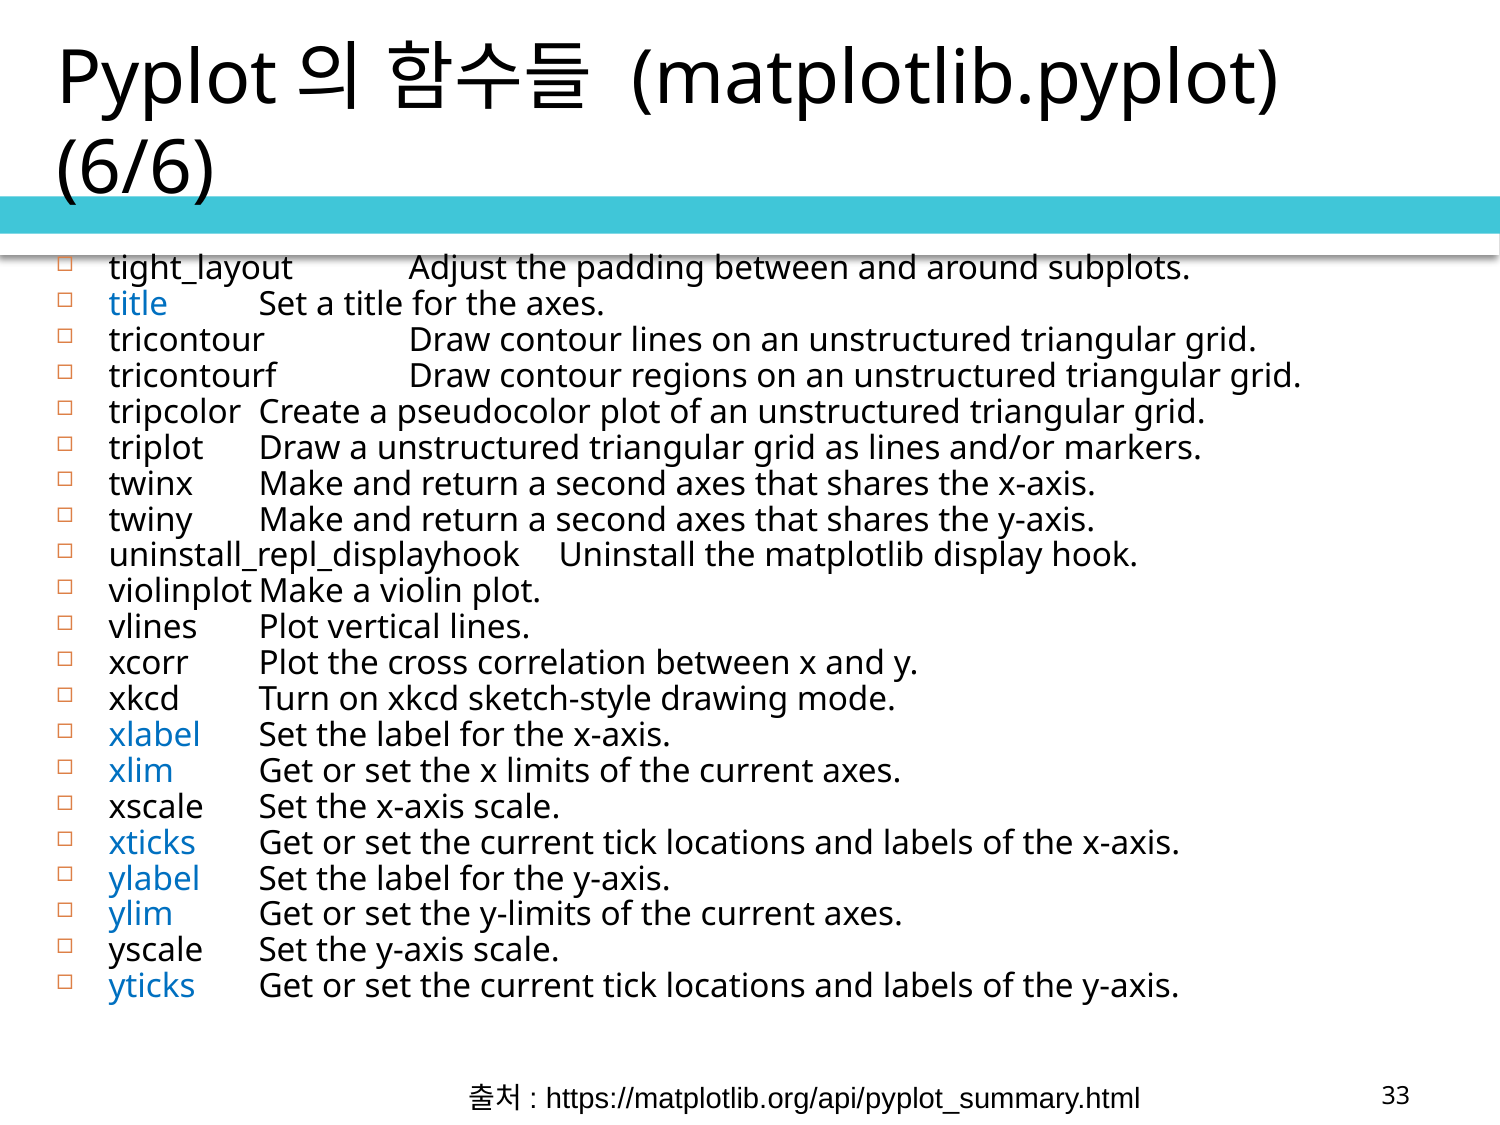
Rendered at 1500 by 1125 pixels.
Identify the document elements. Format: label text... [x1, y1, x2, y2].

title Pyplot의 함수들 (matplotlib.pyplot) (6/6) [41, 37, 1459, 200]
slide_number 33 [1278, 1073, 1425, 1113]
list tight_layout Adjust the padding between and around subplots. title Set a title for the axes. tricontour Draw contour lines on an unstructured triangular grid. tricontourf Draw contour regions on an unstructured triangular grid. tripcolor Create a pseudocolor plot of an unstructured triangular grid. triplot Draw a unstructured triangular grid as lines and/or markers. twinx Make and return a second axes that shares the x-axis. twiny Make and return a second axes that shares the y-axis. uninstall_repl_displayhook Uninstall the matplotlib display hook. violinplot Make a violin plot. vlines Plot vertical lines. xcorr Plot the cross correlation between x and y. xkcd Turn on xkcd sketch-style drawing mode. xlabel Set the label for the x-axis. xlim Get or set the x limits of the current axes. xscale Set the x-axis scale. xticks Get or set the current tick locations and labels of the x-axis. ylabel Set the label for the y-axis. ylim Get or set the y-limits of the current axes. yscale Set the y-axis scale. yticks Get or set the current tick locations and labels of the y-axis. [41, 243, 1459, 1073]
text_box 출처: https://matplotlib.org/api/pyplot_summary.html [332, 1071, 1278, 1122]
